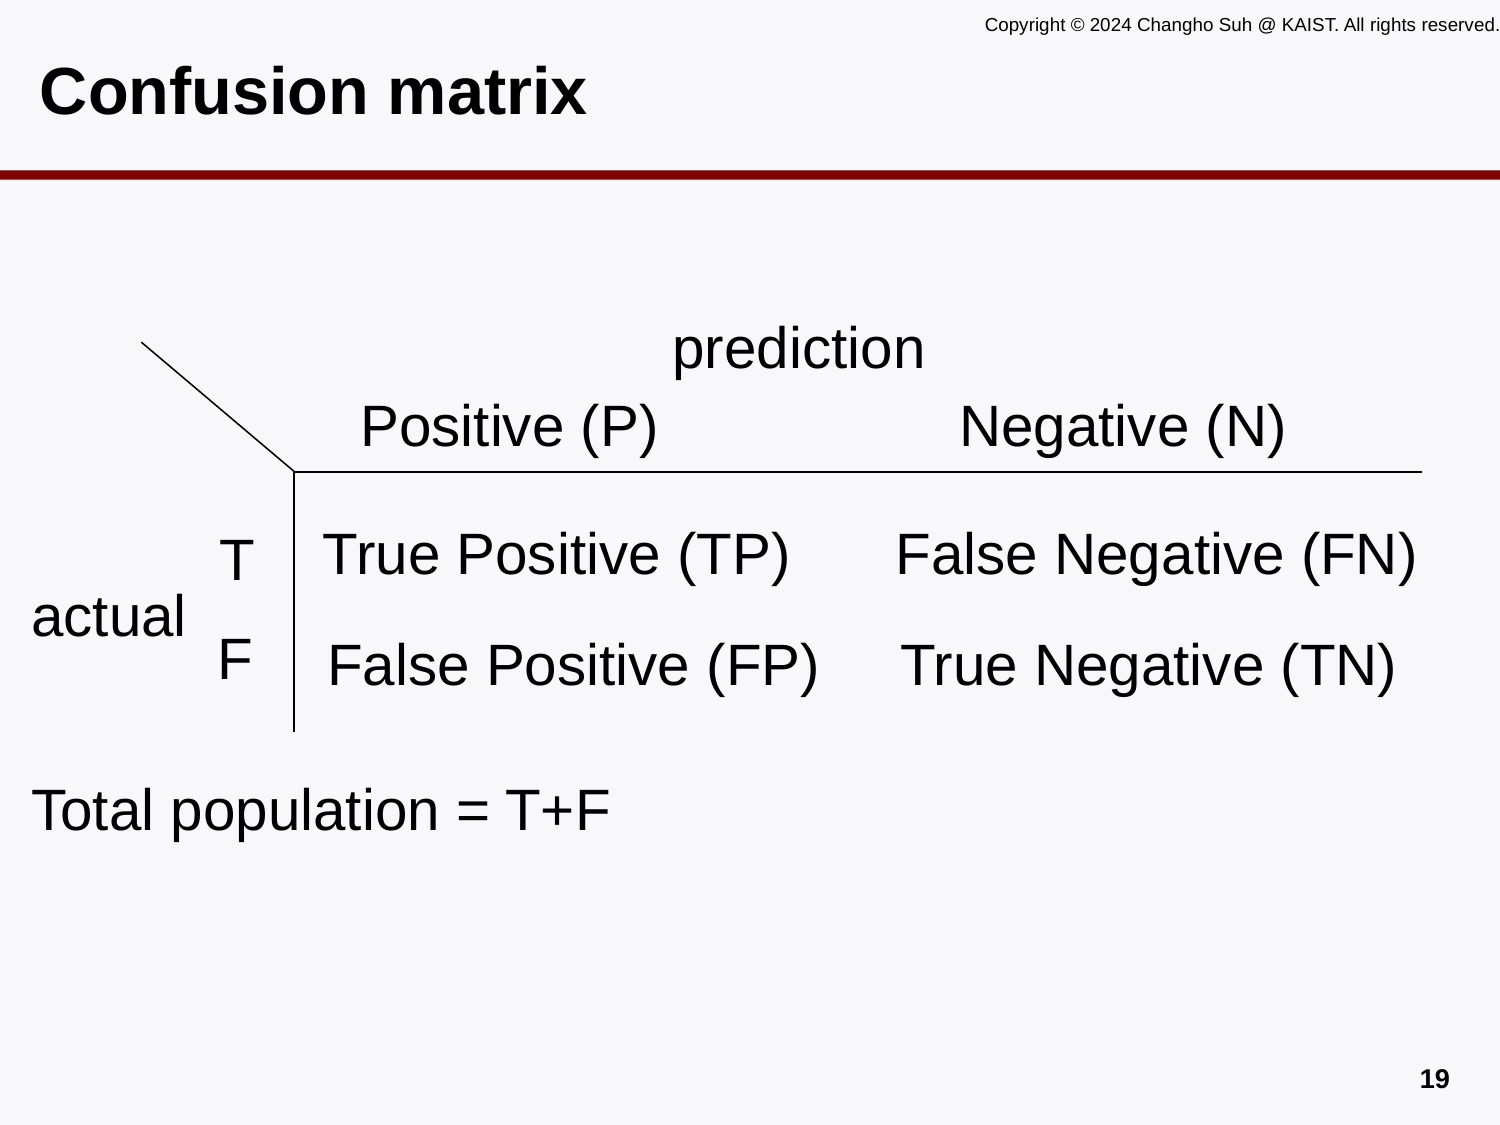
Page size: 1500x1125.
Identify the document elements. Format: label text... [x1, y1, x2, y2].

text_box T [204, 514, 288, 600]
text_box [140, 341, 296, 473]
text_box prediction [657, 302, 1028, 380]
text_box Negative (N) [944, 380, 1340, 466]
text_box Positive (P) [345, 380, 944, 466]
text_box actual [16, 570, 234, 656]
slide_number 18 [1113, 1053, 1464, 1095]
text_box F [202, 613, 286, 699]
text_box False Negative (FN) [881, 508, 1455, 594]
text_box Total population = T+F [16, 764, 938, 849]
title Confusion matrix [24, 24, 1459, 150]
text_box True Positive (TP) [307, 508, 881, 594]
text_box True Negative (TN) [885, 619, 1459, 705]
text_box False Positive (FP) [312, 619, 885, 705]
